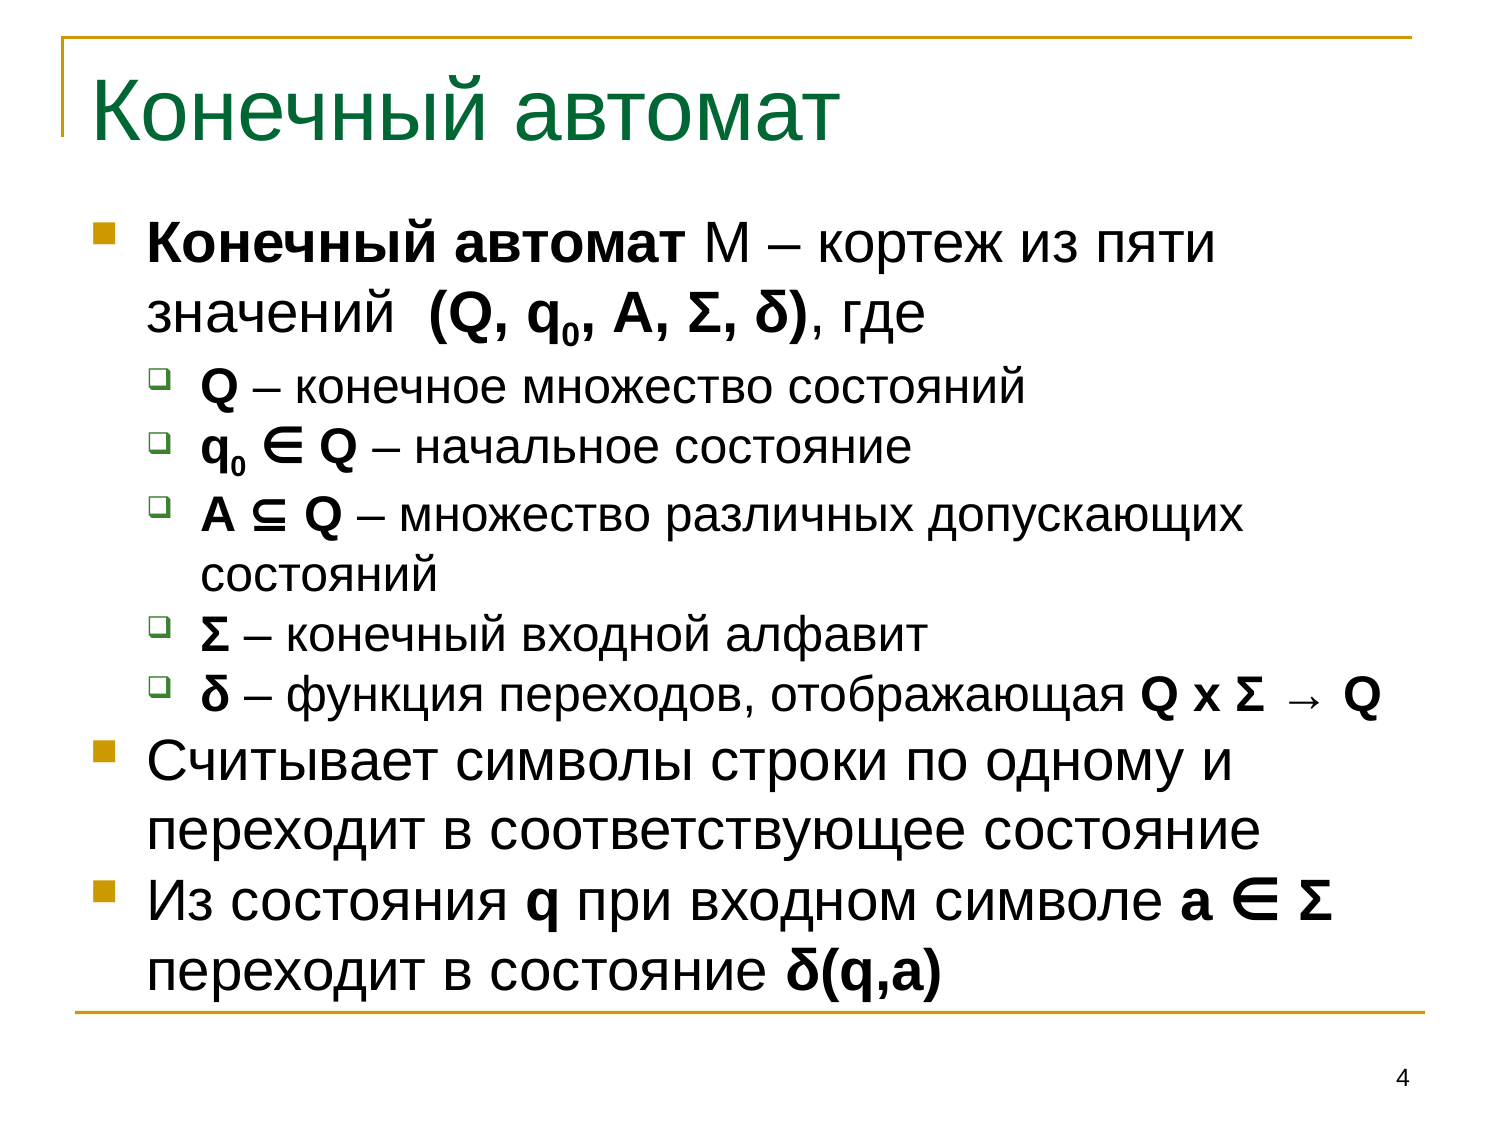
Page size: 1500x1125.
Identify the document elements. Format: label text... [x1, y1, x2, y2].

title Конечный автомат [74, 45, 1426, 185]
list Конечный автомат M – кортеж из пяти значений (Q, q0, A, Σ, δ), где Q – конечное множество состояний q0 ∈ Q – начальное состояние A ⊆ Q – множество различных допускающих состояний Σ – конечный входной алфавит δ – функция переходов, отображающая Q x Σ → Q Считывает символы строки по одному и переходит в соответствующее состояние Из состояния q при входном символе a ∈ Σ переходит в состояние δ(q,a) [74, 196, 1426, 1006]
slide_number 4 [1074, 1023, 1426, 1100]
